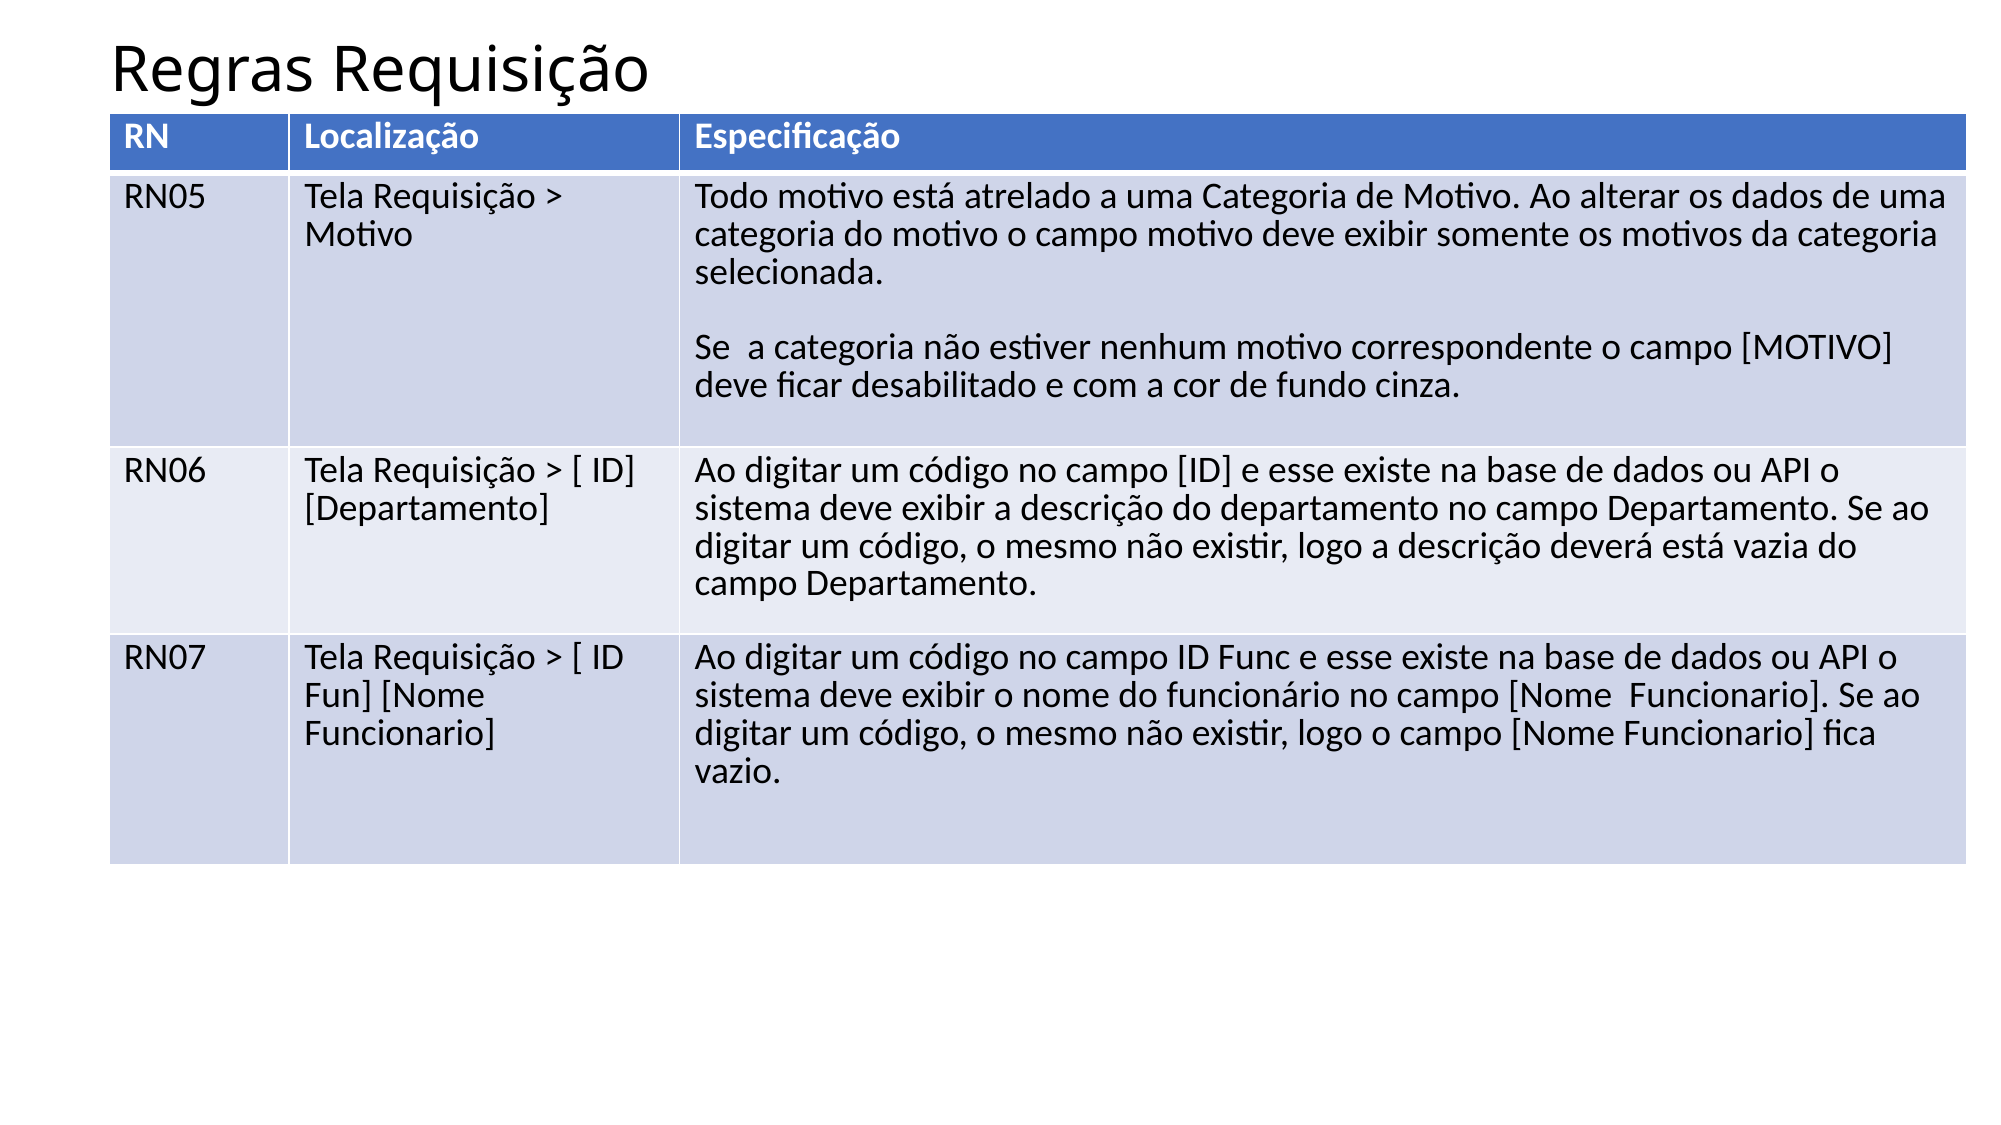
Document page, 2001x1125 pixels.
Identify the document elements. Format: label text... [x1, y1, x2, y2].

title Regras Requisição [95, 29, 1821, 113]
table_cell Tela Requisição > Motivo [290, 176, 679, 446]
table_cell Tela Requisição > [ ID] [Departamento] [290, 448, 679, 633]
table_header RN [110, 114, 288, 170]
table_cell RN06 [110, 448, 288, 633]
table_header Localização [290, 114, 679, 170]
table_header Especificação [680, 114, 1966, 170]
table_cell Todo motivo está atrelado a uma Categoria de Motivo. Ao alterar os dados de uma categoria do motivo o campo motivo deve exibir somente os motivos da categoria selecionada. Se a categoria não estiver nenhum motivo correspondente o campo [MOTIVO] deve ficar desabilitado e com a cor de fundo cinza. [680, 176, 1966, 446]
table_cell RN05 [110, 176, 288, 446]
table_cell RN07 [110, 635, 288, 864]
table_cell Ao digitar um código no campo [ID] e esse existe na base de dados ou API o sistema deve exibir a descrição do departamento no campo Departamento. Se ao digitar um código, o mesmo não existir, logo a descrição deverá está vazia do campo Departamento. [680, 448, 1966, 633]
table_cell Tela Requisição > [ ID Fun] [Nome Funcionario] [290, 635, 679, 864]
table_cell Ao digitar um código no campo ID Func e esse existe na base de dados ou API o sistema deve exibir o nome do funcionário no campo [Nome Funcionario]. Se ao digitar um código, o mesmo não existir, logo o campo [Nome Funcionario] fica vazio. [680, 635, 1966, 864]
